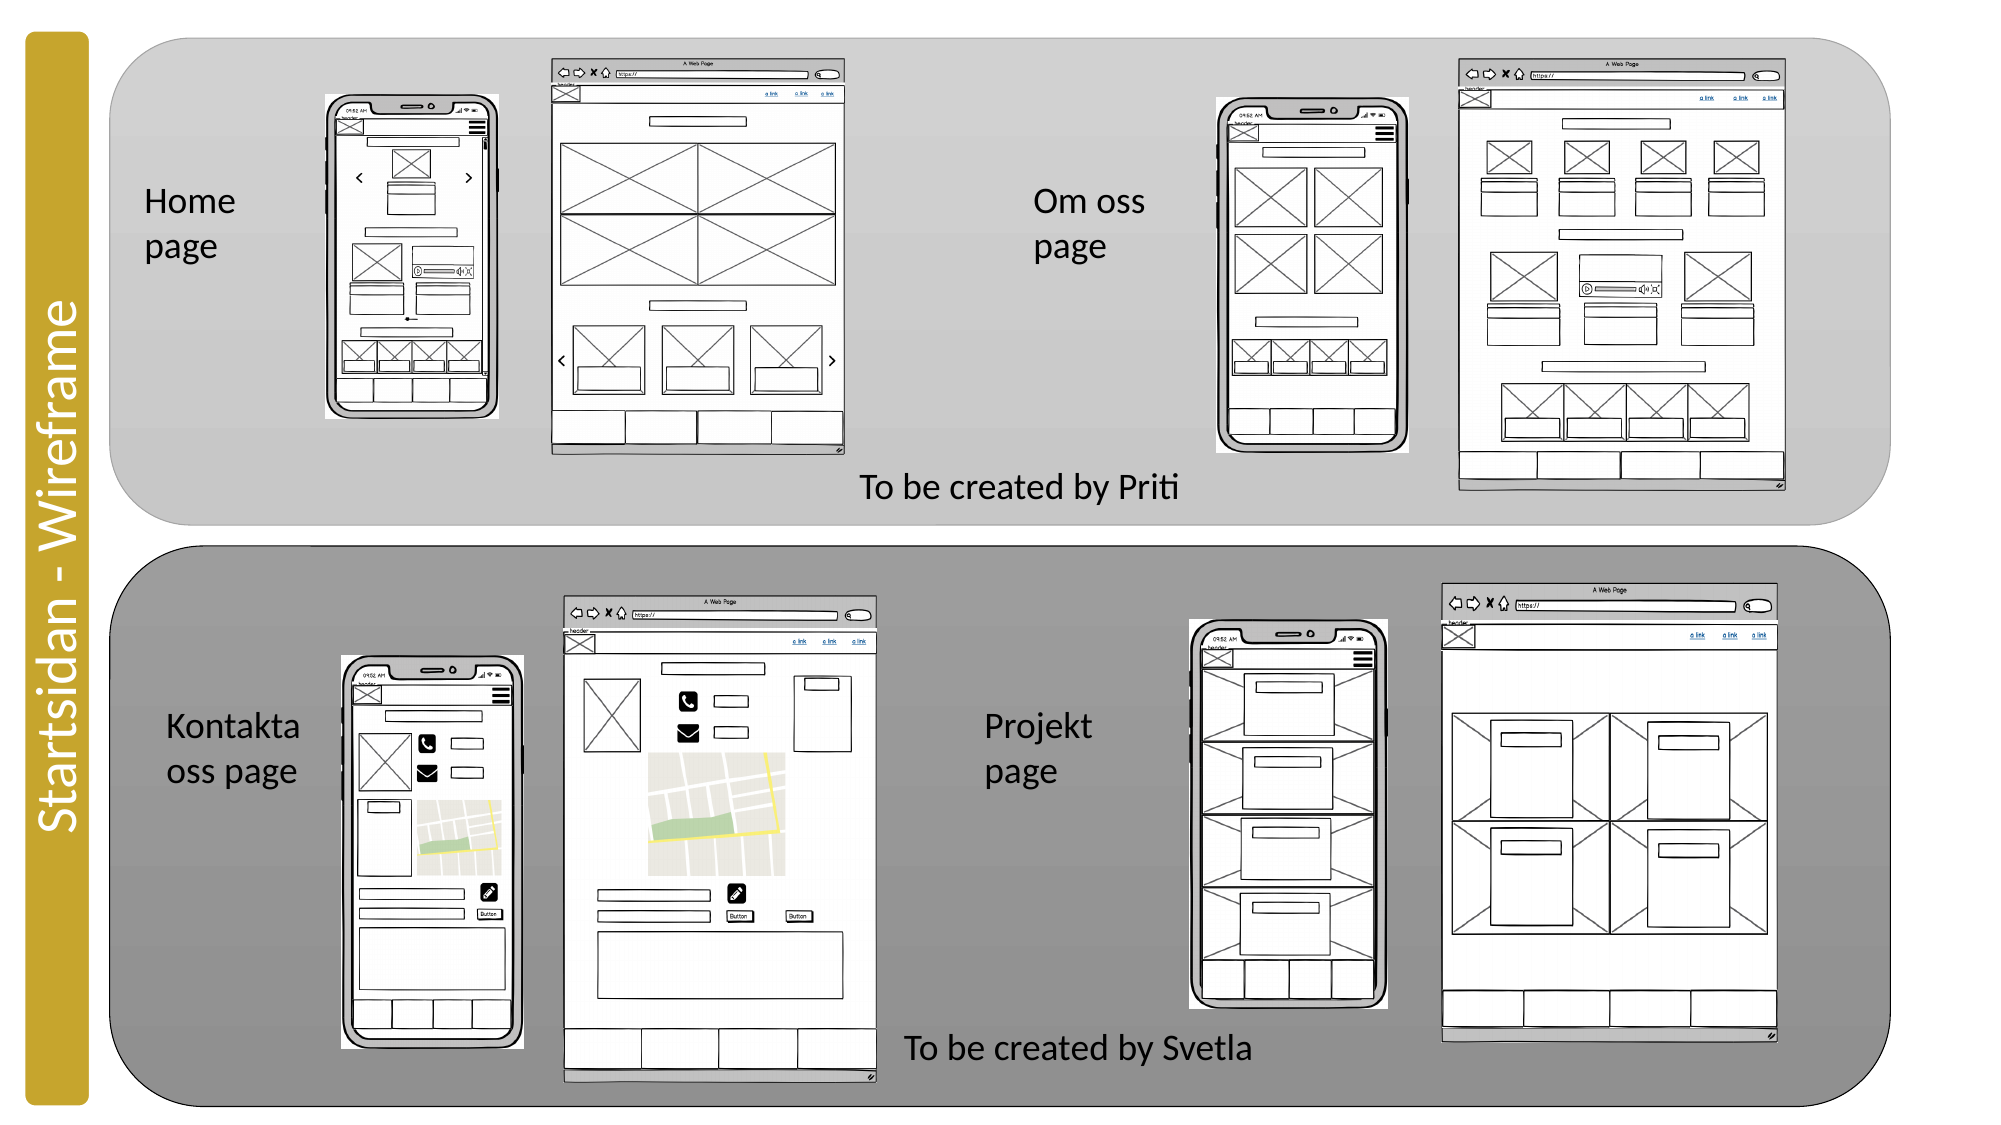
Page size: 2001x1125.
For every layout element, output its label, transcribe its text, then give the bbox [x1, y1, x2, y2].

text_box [341, 595, 877, 1083]
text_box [325, 58, 845, 455]
text_box [109, 37, 1891, 526]
text_box To be created by Svetla [888, 1015, 1279, 1076]
text_box Home page [129, 168, 303, 274]
text_box To be created by Priti [844, 454, 1207, 515]
text_box Om oss page [1018, 168, 1192, 274]
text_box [1215, 58, 1786, 491]
text_box [109, 545, 1891, 1108]
text_box Projekt page [969, 693, 1143, 799]
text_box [1188, 582, 1778, 1043]
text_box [24, 29, 90, 1107]
text_box Kontakta oss page [151, 693, 325, 799]
